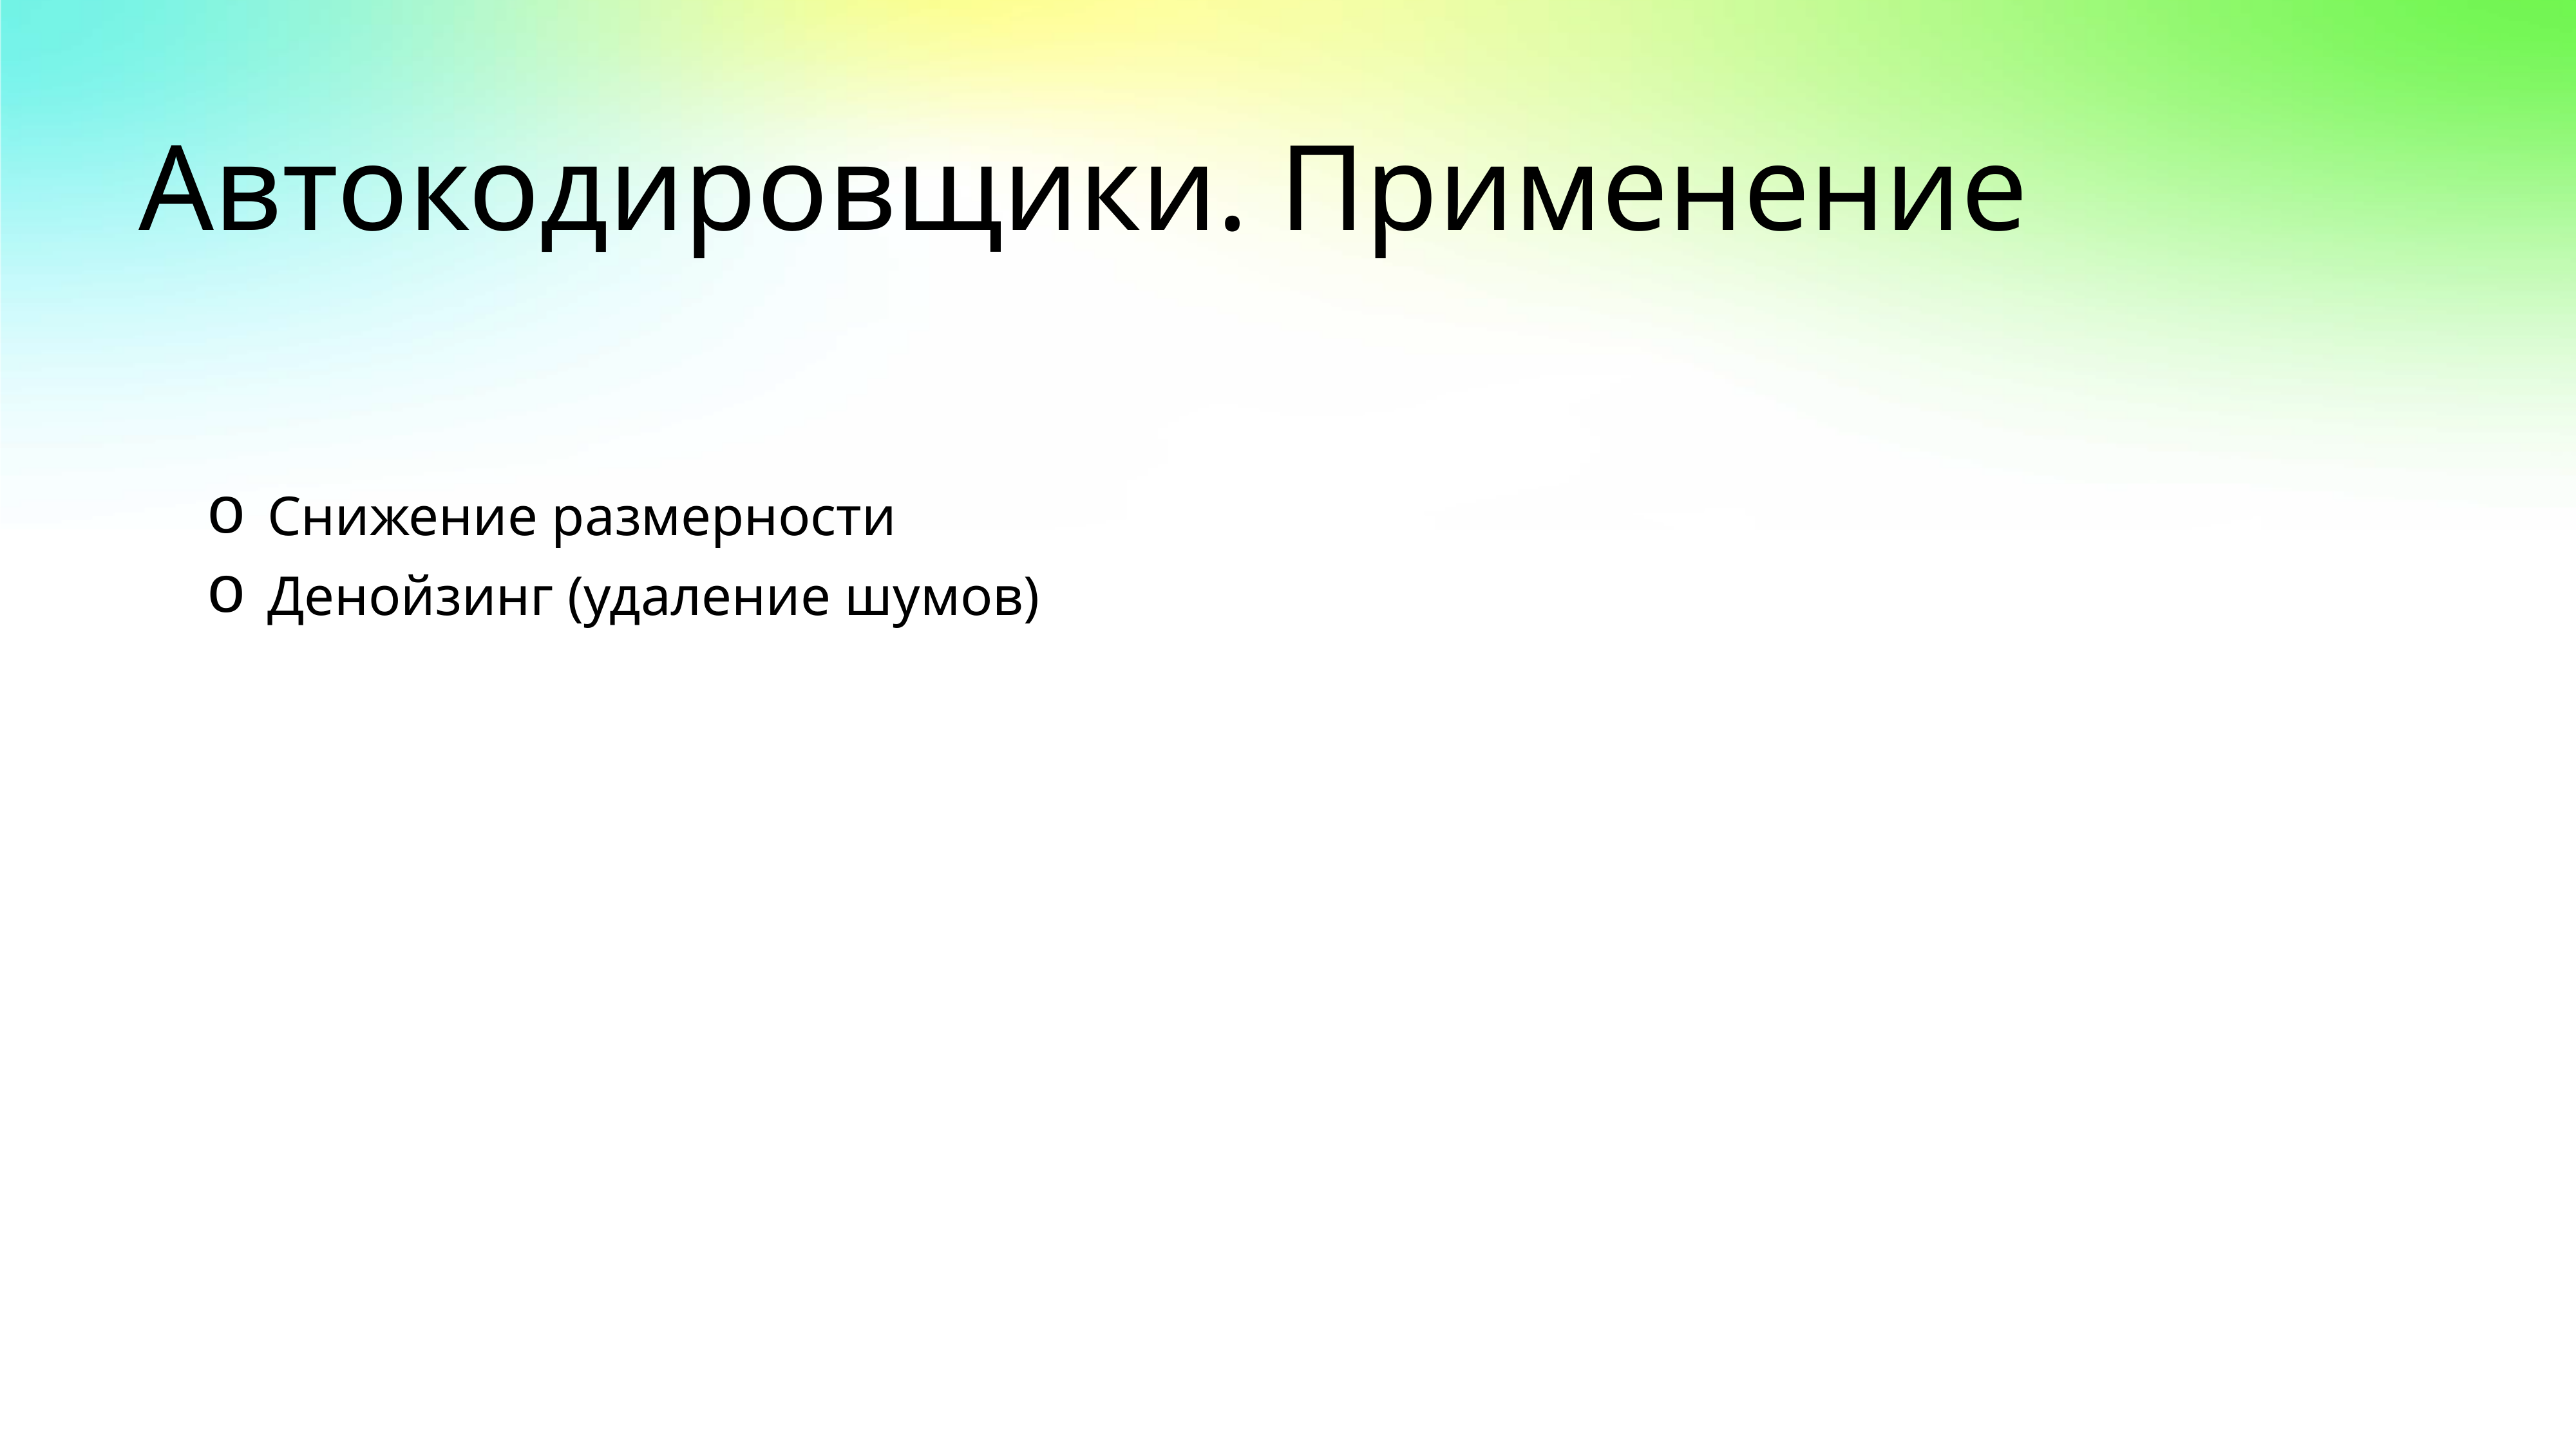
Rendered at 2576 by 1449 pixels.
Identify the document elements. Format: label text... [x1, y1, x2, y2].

picture [0, 0, 2576, 1449]
title Автокодировщики. Применение [133, 107, 2443, 350]
list Снижение размерности Денойзинг (удаление шумов) [133, 484, 2443, 1449]
